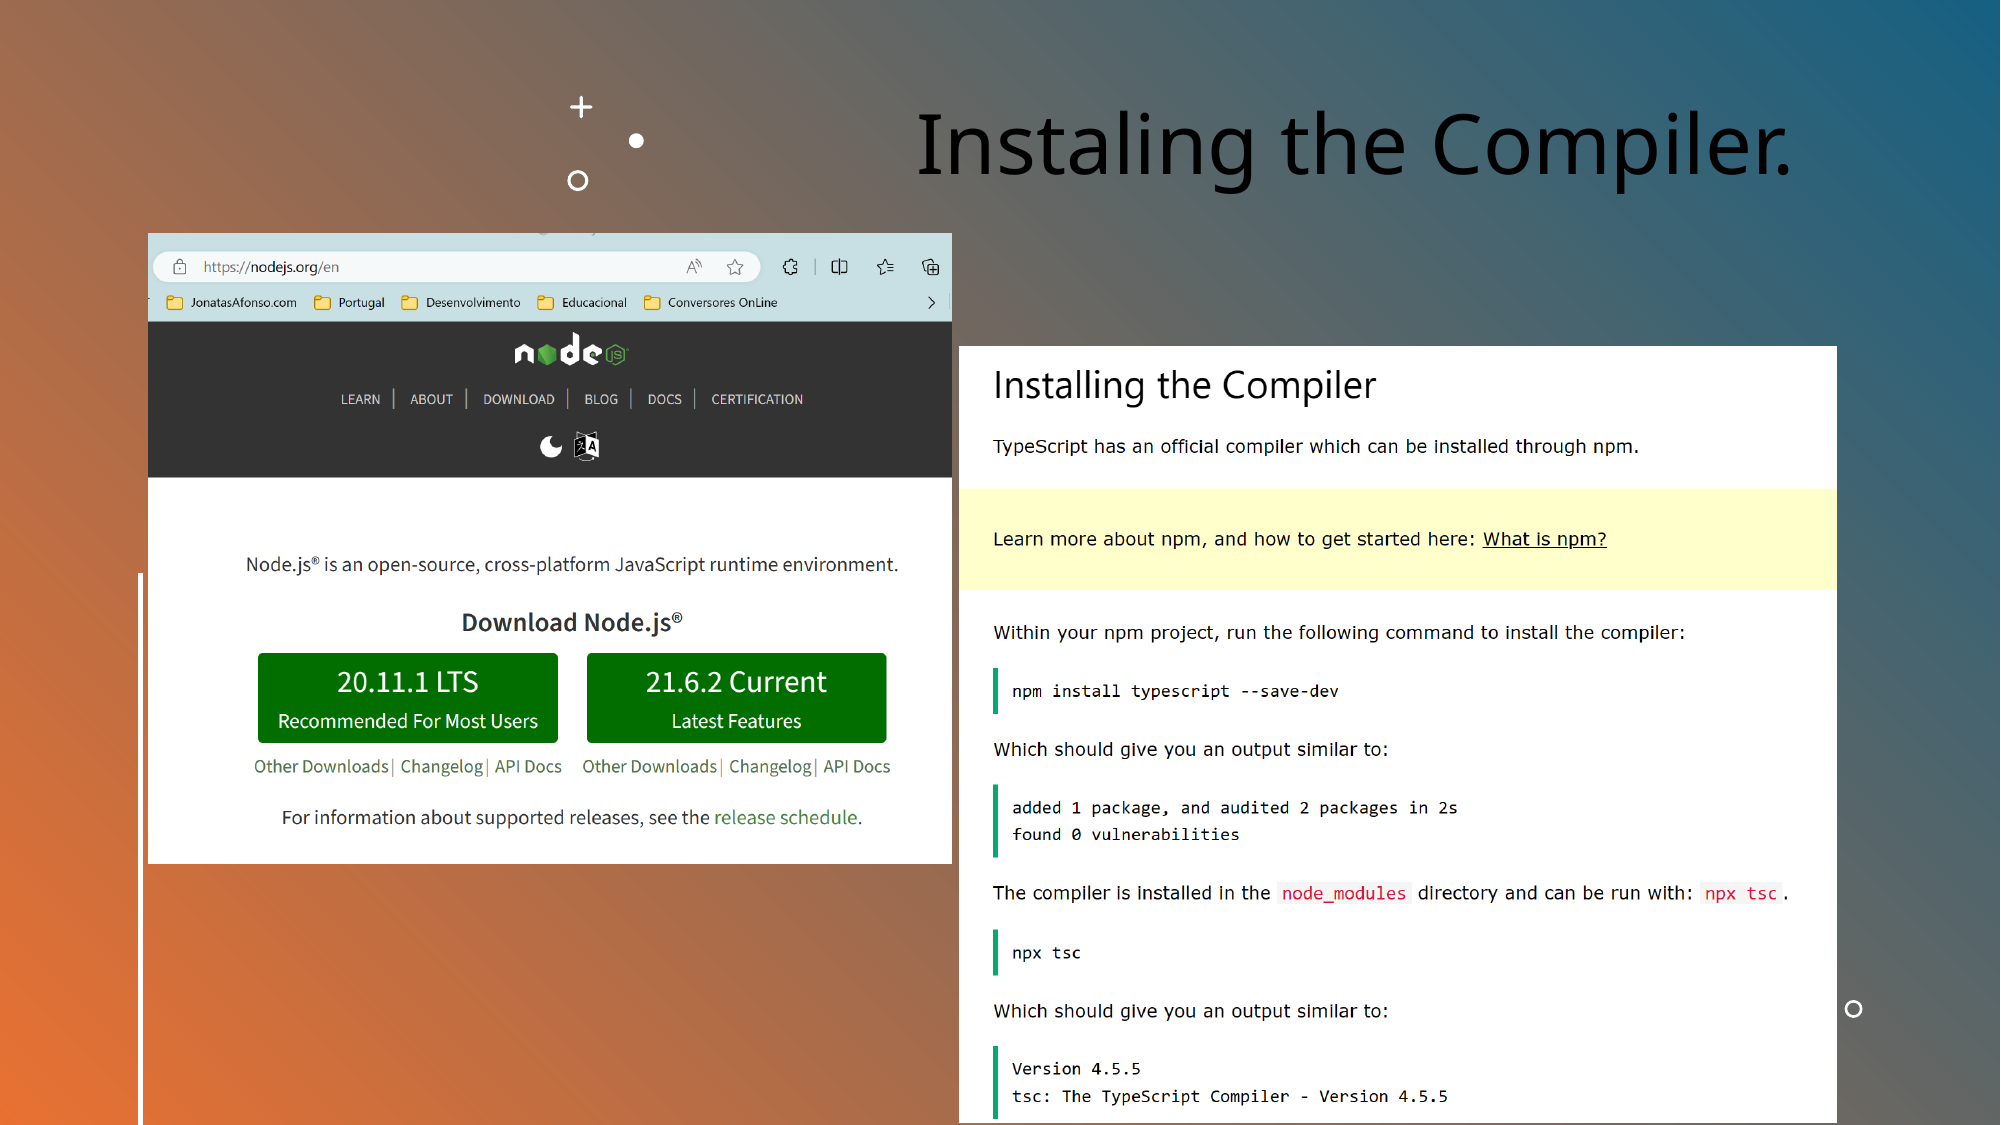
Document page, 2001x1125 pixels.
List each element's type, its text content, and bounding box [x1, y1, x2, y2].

picture [958, 346, 1838, 1123]
text_box [1844, 1000, 1863, 1018]
text_box [628, 133, 636, 149]
picture [147, 232, 953, 865]
text_box [569, 95, 593, 119]
text_box [0, 0, 2000, 1125]
text_box [567, 170, 589, 192]
title Instaling the Compiler. [636, 95, 1812, 779]
